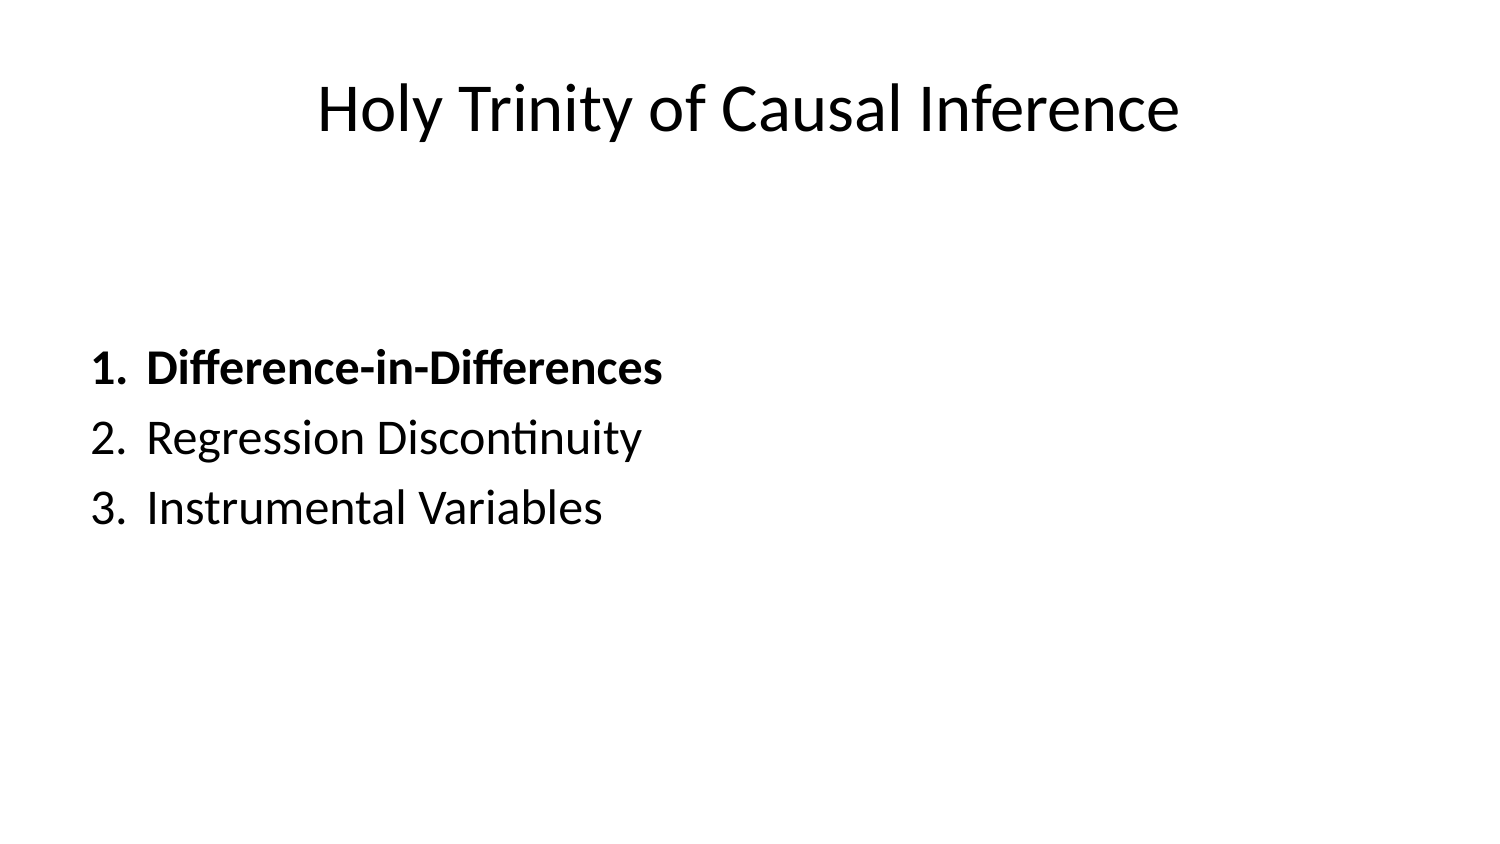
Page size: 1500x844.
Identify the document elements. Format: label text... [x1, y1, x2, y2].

list Difference-in-Differences Regression Discontinuity Instrumental Variables [75, 196, 1425, 754]
title Holy Trinity of Causal Inference [75, 33, 1425, 175]
